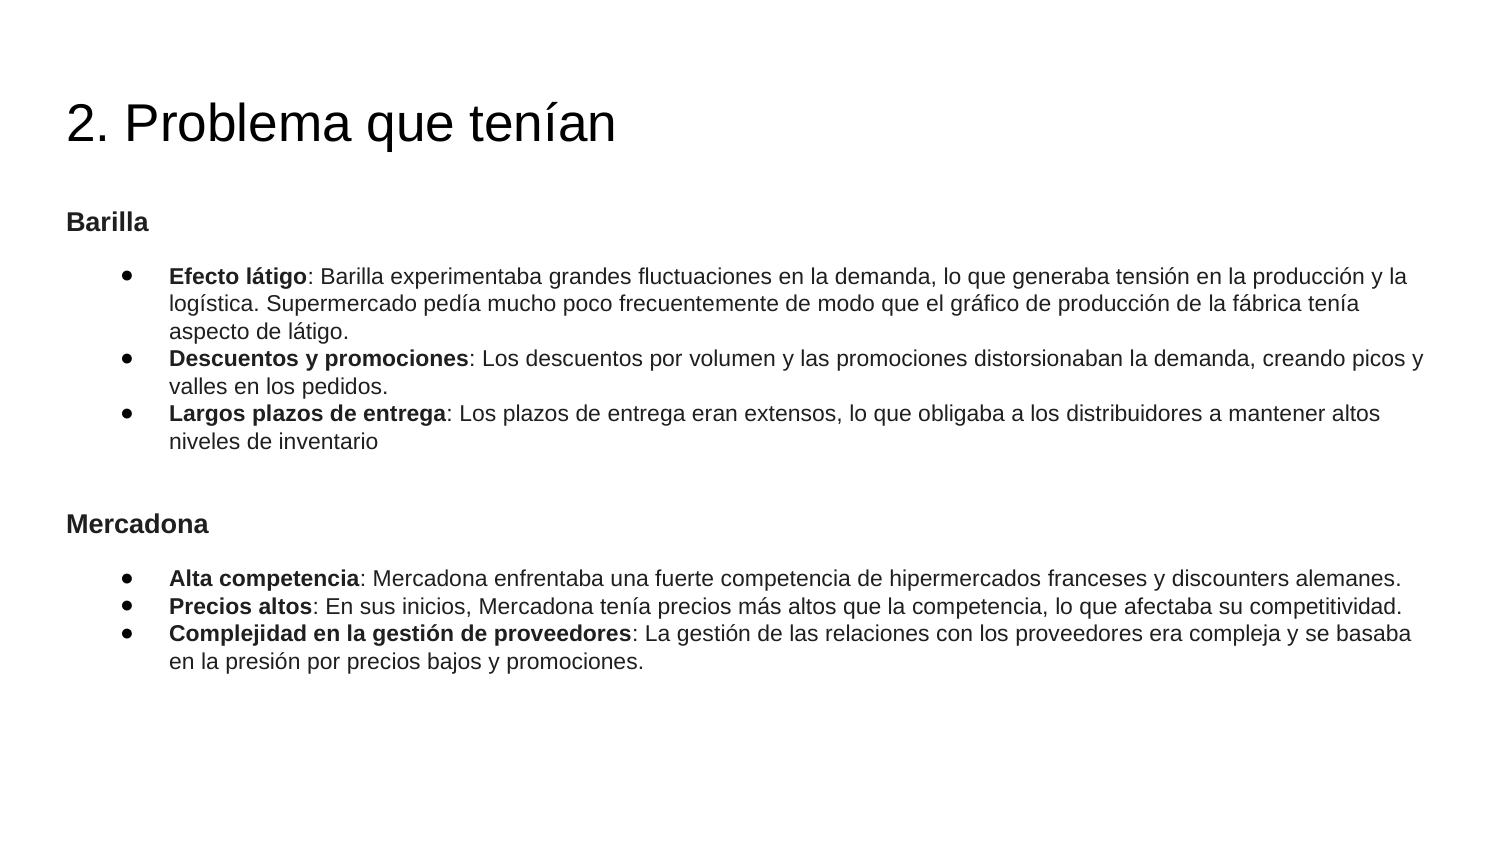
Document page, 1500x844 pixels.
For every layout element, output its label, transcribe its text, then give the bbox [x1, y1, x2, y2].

title 2. Problema que tenían [51, 72, 1449, 167]
list Barilla Efecto látigo: Barilla experimentaba grandes fluctuaciones en la demanda, lo que generaba tensión en la producción y la logística. Supermercado pedía mucho poco frecuentemente de modo que el gráfico de producción de la fábrica tenía aspecto de látigo. Descuentos y promociones: Los descuentos por volumen y las promociones distorsionaban la demanda, creando picos y valles en los pedidos. Largos plazos de entrega: Los plazos de entrega eran extensos, lo que obligaba a los distribuidores a mantener altos niveles de inventario Mercadona Alta competencia: Mercadona enfrentaba una fuerte competencia de hipermercados franceses y discounters alemanes. Precios altos: En sus inicios, Mercadona tenía precios más altos que la competencia, lo que afectaba su competitividad. Complejidad en la gestión de proveedores: La gestión de las relaciones con los proveedores era compleja y se basaba en la presión por precios bajos y promociones. [51, 189, 1449, 750]
